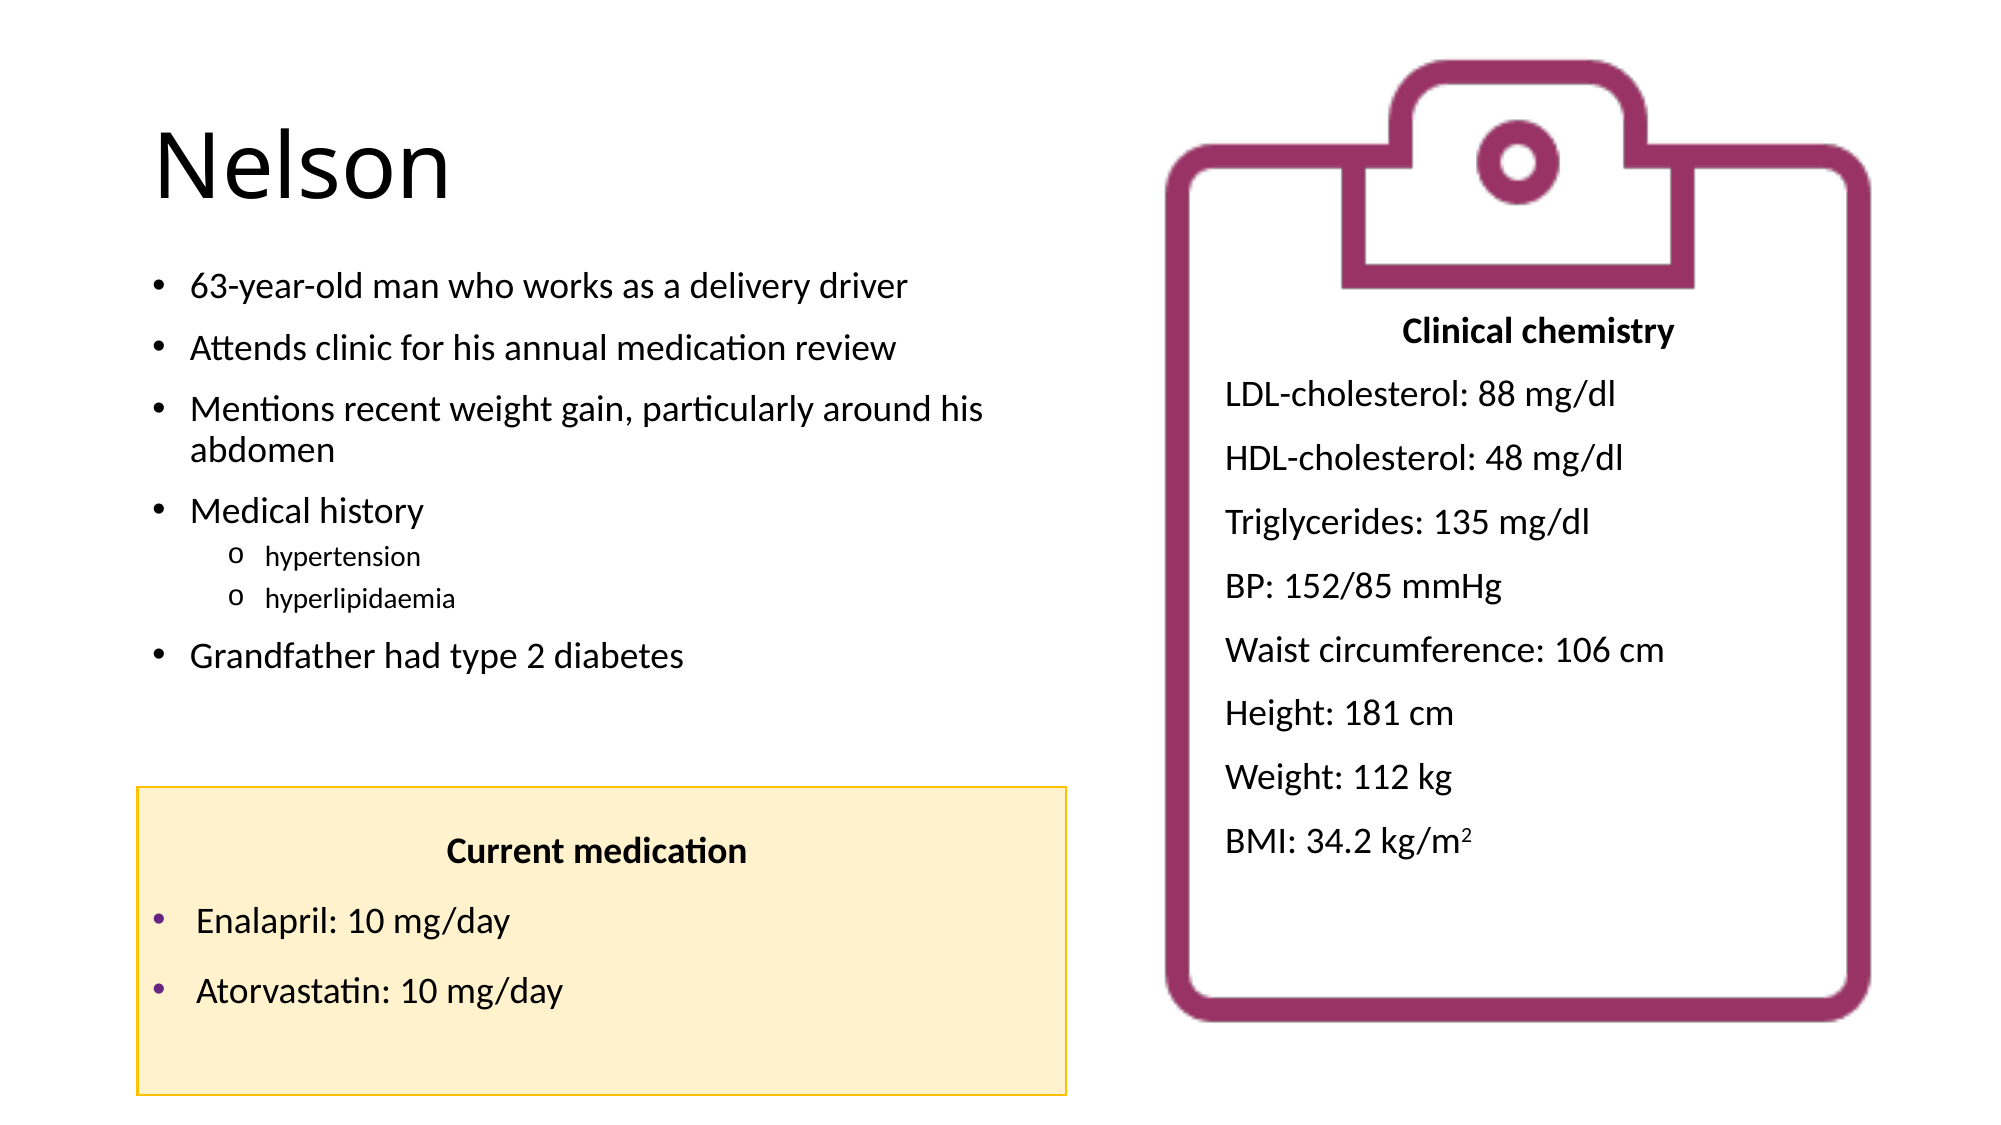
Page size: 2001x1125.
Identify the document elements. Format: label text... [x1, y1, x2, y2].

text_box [955, 0, 2000, 1119]
title Nelson [137, 59, 955, 259]
list 63-year-old man who works as a delivery driver Attends clinic for his annual medication review Mentions recent weight gain, particularly around his abdomen Medical history hypertension hyperlipidaemia Grandfather had type 2 diabetes [137, 259, 955, 786]
text_box Current medication Enalapril: 10 mg/day Atorvastatin: 10 mg/day [136, 786, 955, 1096]
